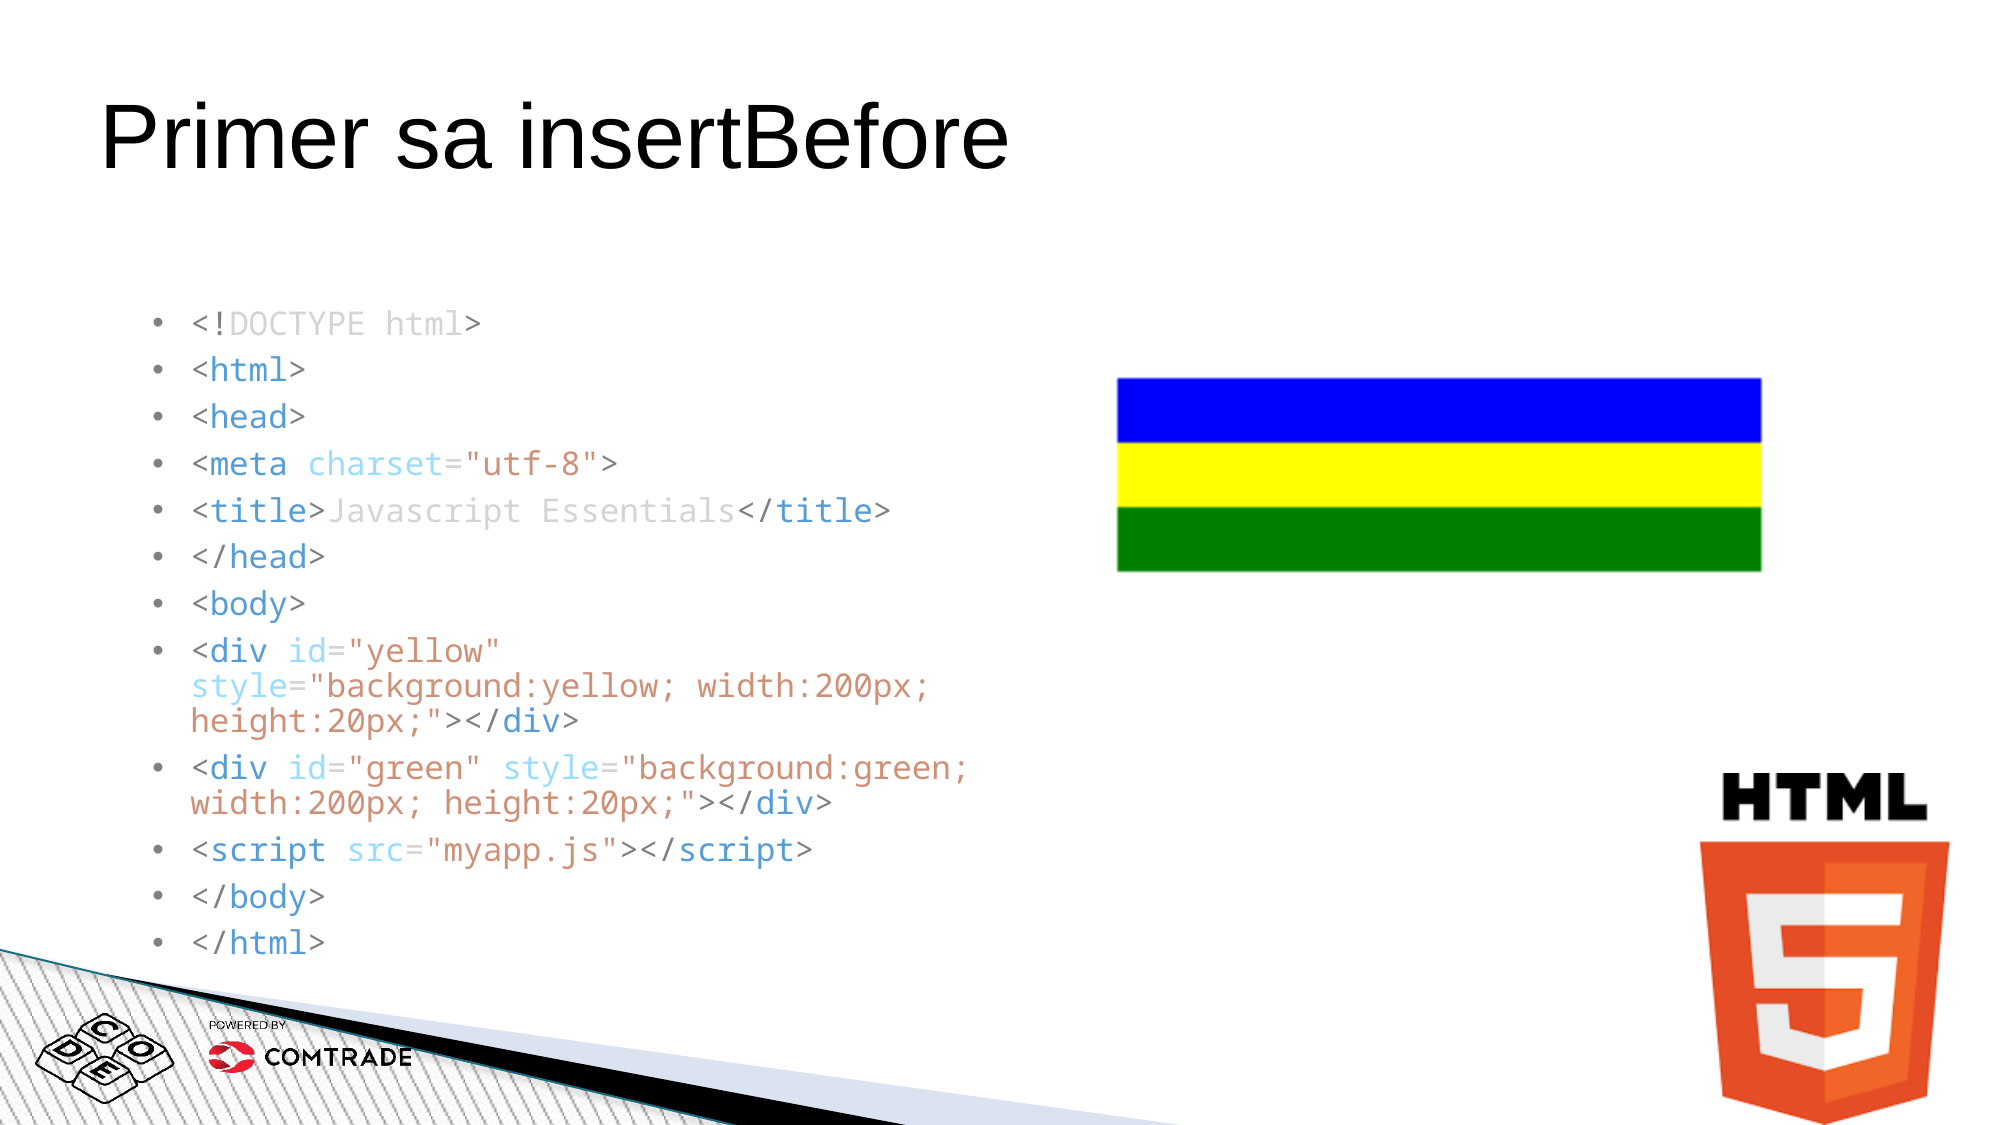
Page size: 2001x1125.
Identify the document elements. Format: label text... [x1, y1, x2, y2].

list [1096, 360, 1843, 635]
picture [1649, 773, 2001, 1125]
list <!DOCTYPE html> <html> <head> <meta charset="utf-8"> <title>Javascript Essentials</title> </head> <body> <div id="yellow" style="background:yellow; width:200px; height:20px;"></div> <div id="green" style="background:green; width:200px; height:20px;"></div> <script src="myapp.js"></script> </body> </html> [137, 299, 988, 1014]
title Primer sa insertBefore [99, 44, 1900, 233]
picture [0, 952, 724, 1125]
